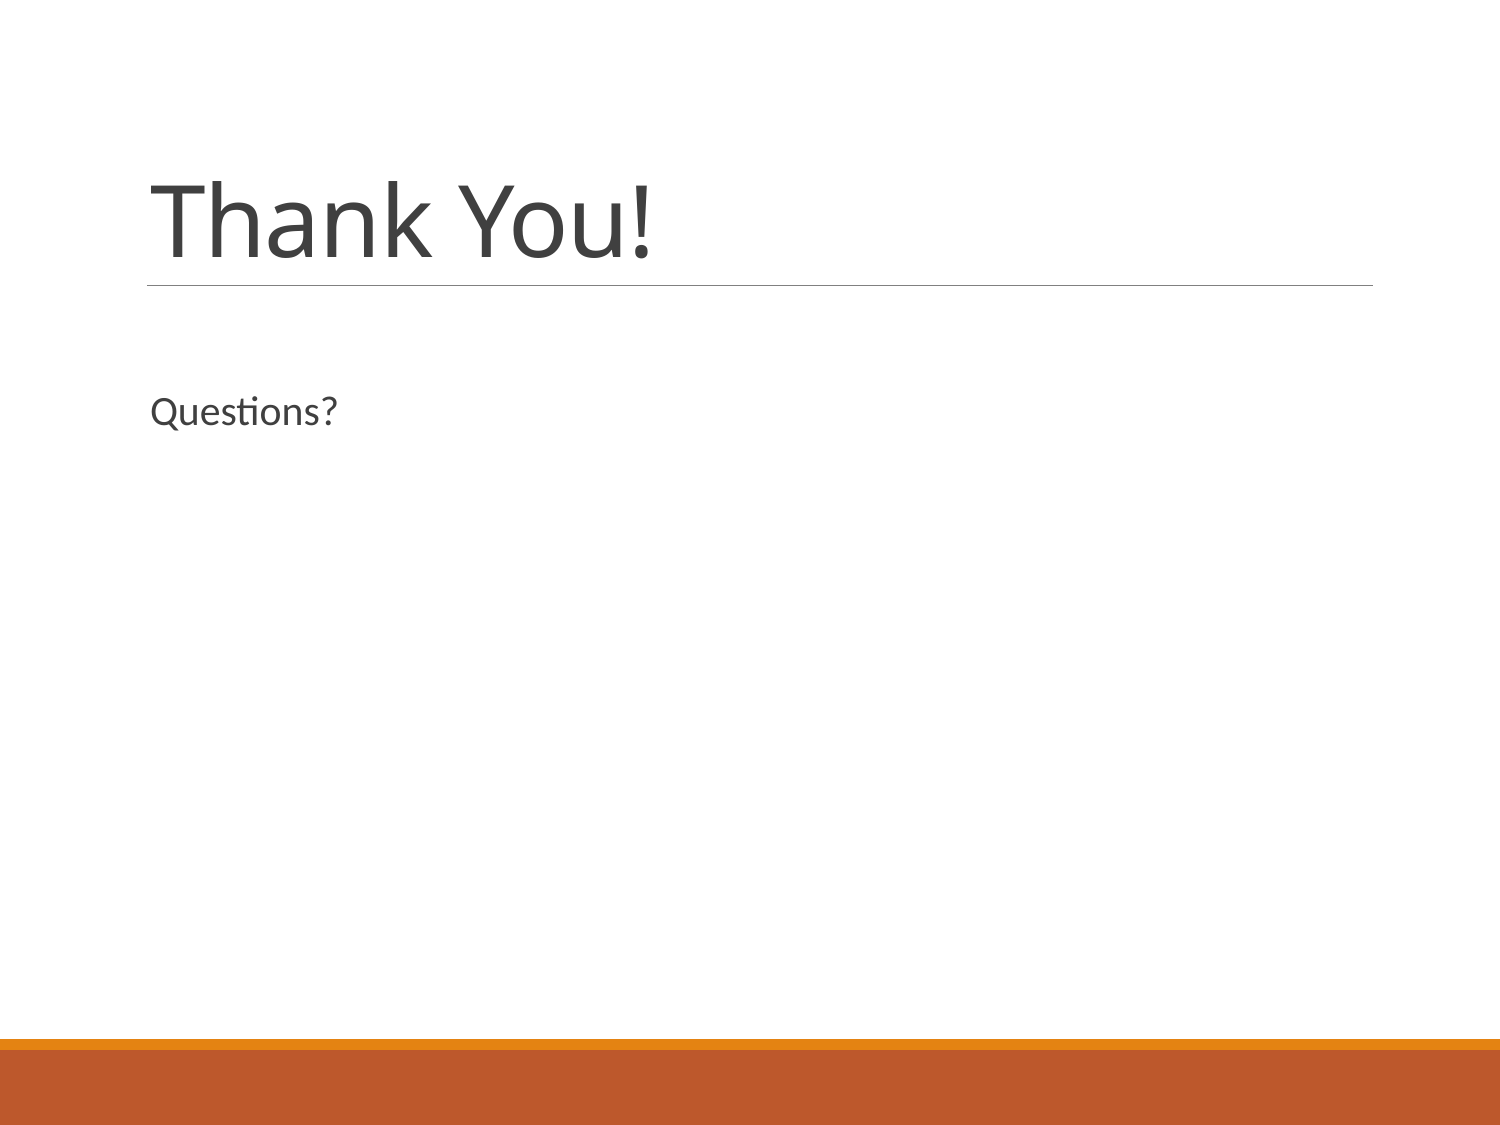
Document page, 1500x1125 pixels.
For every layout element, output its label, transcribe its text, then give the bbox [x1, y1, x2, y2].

title Thank You! [135, 47, 1373, 285]
list Questions? [135, 302, 1373, 963]
